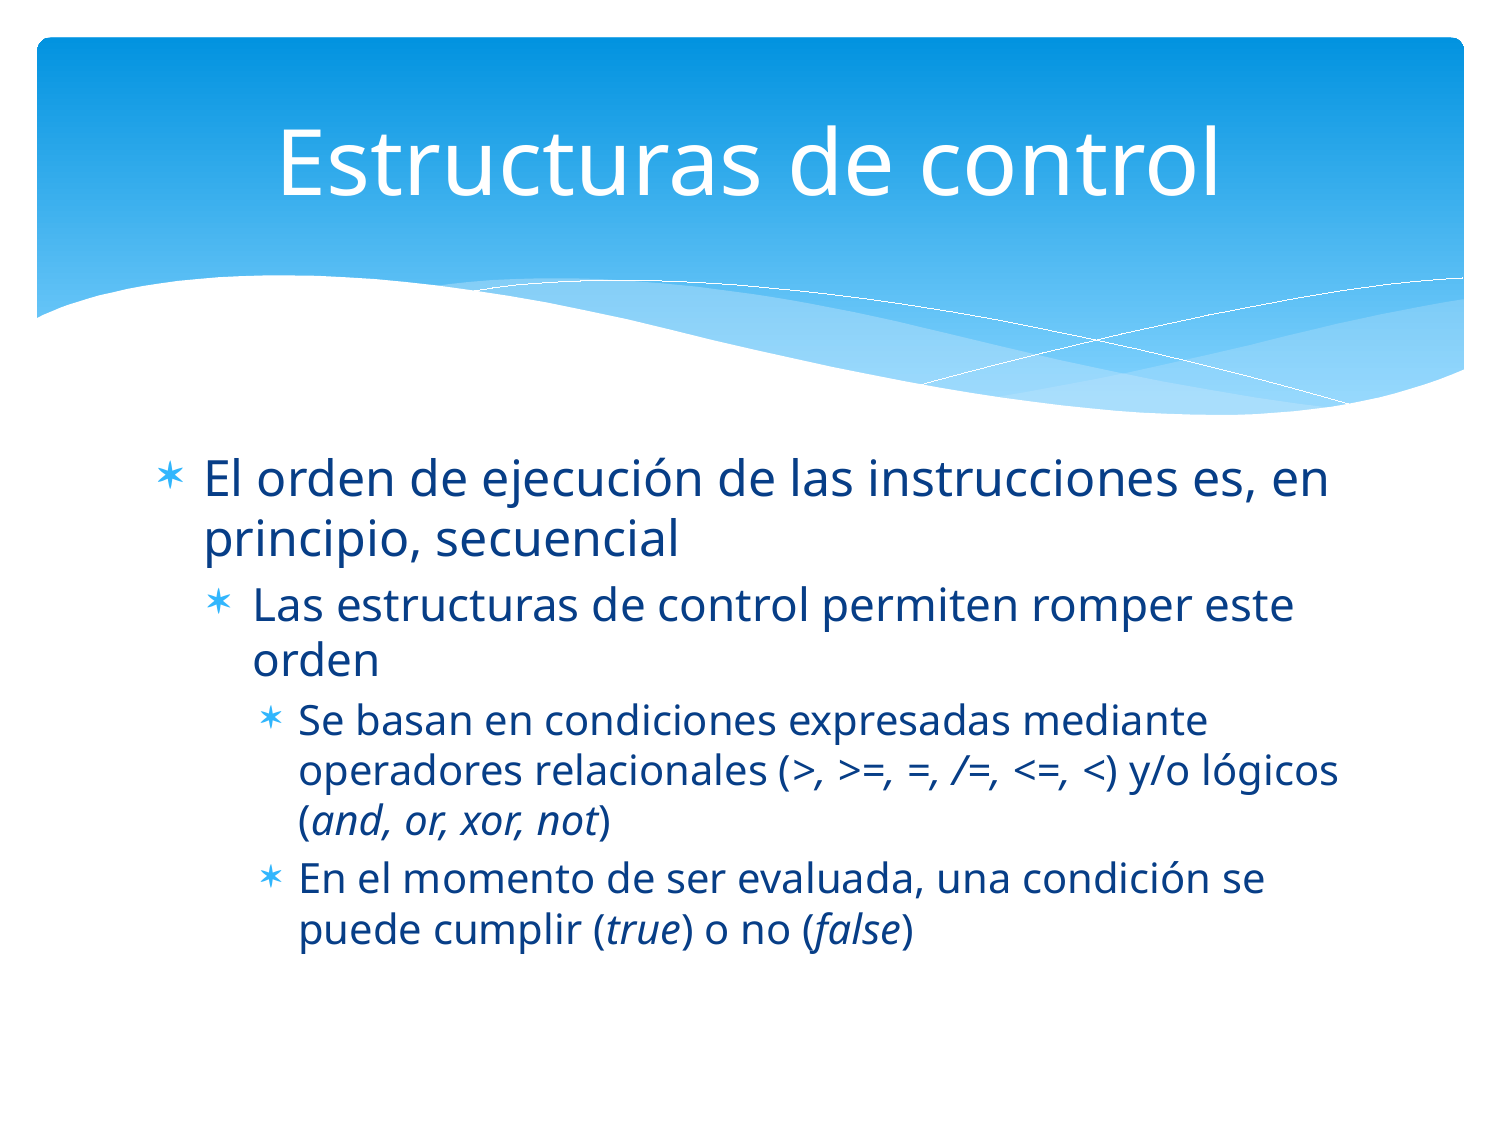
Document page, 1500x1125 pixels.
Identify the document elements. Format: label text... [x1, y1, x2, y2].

title Estructuras de control [75, 55, 1425, 261]
list El orden de ejecución de las instrucciones es, en principio, secuencial Las estructuras de control permiten romper este orden Se basan en condiciones expresadas mediante operadores relacionales (>, >=, =, /=, <=, <) y/o lógicos (and, or, xor, not) En el momento de ser evaluada, una condición se puede cumplir (true) o no (false) [143, 438, 1359, 1005]
